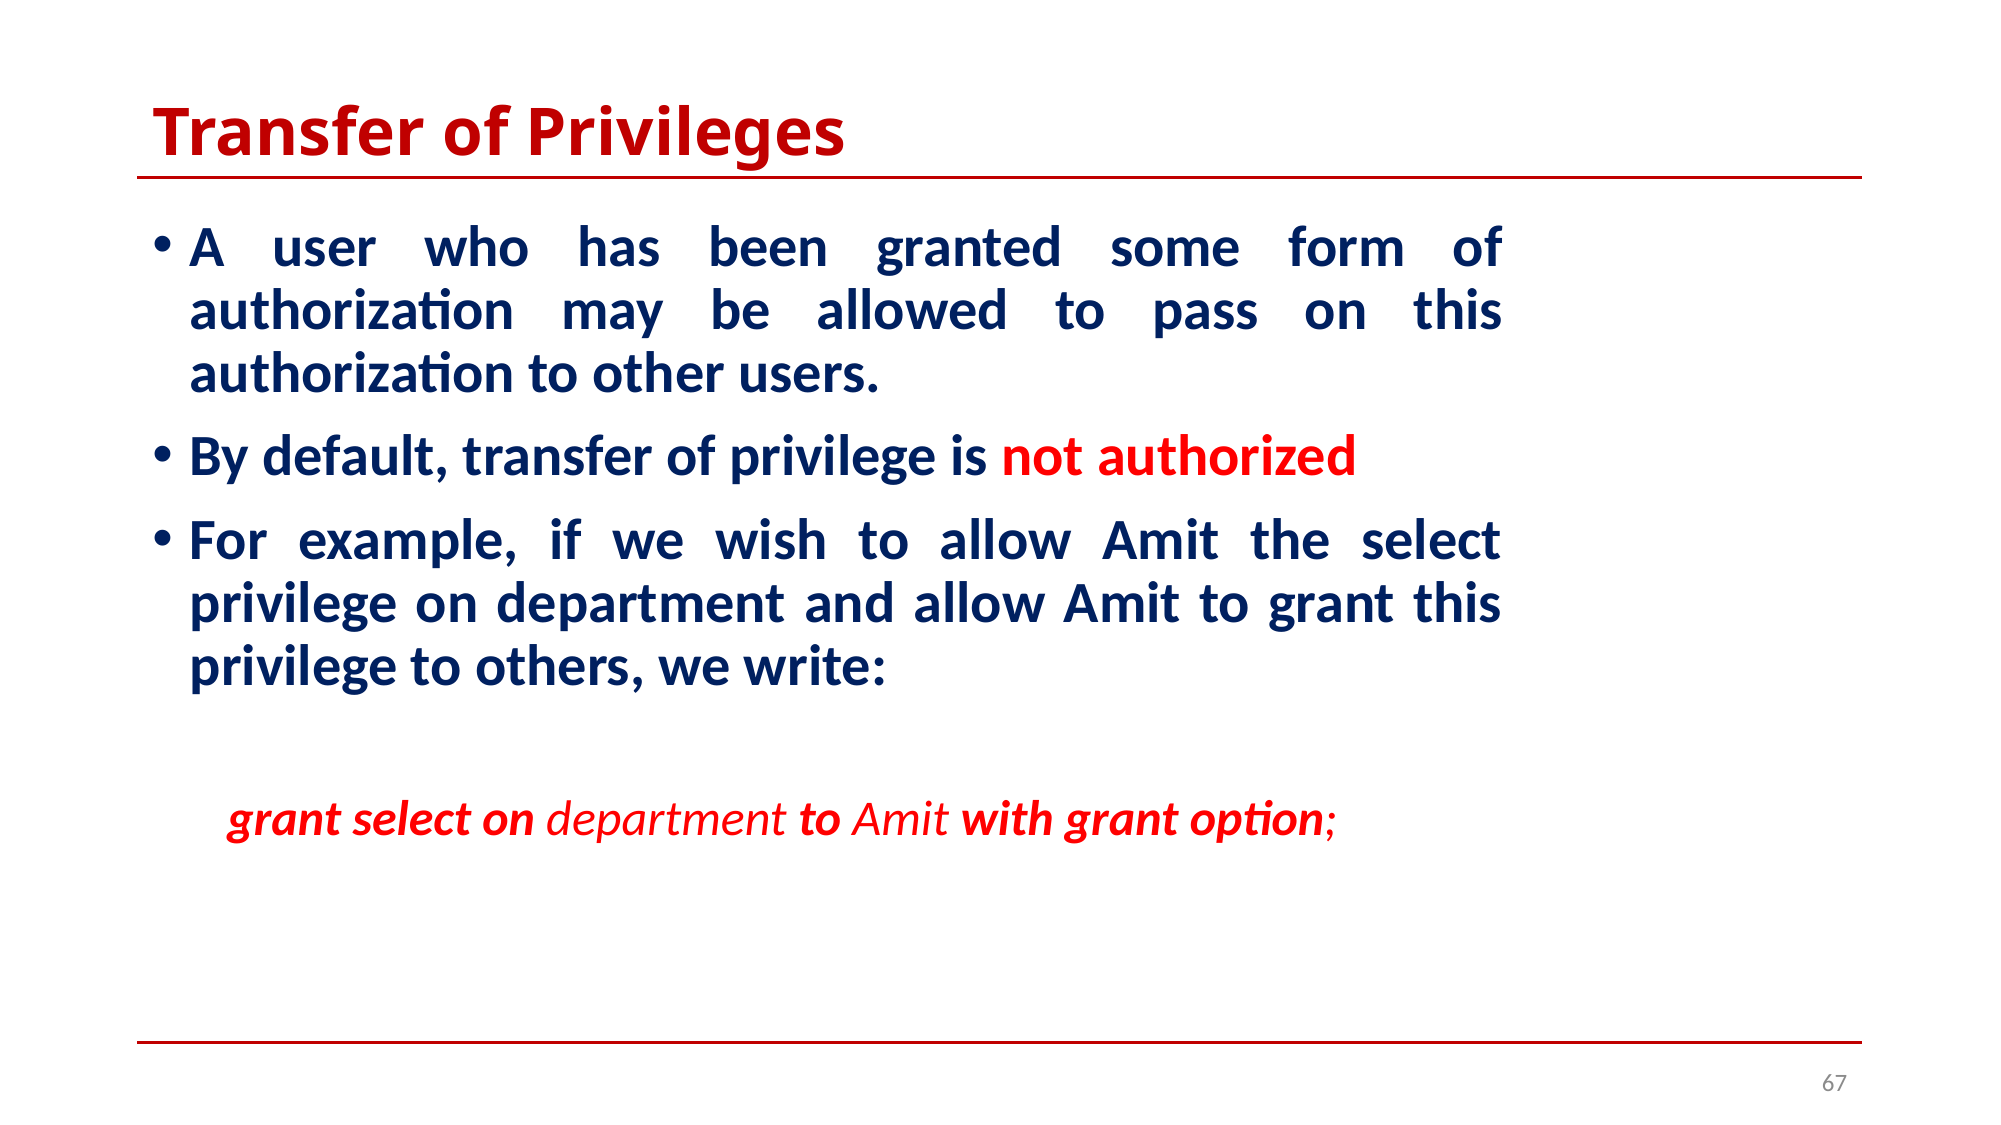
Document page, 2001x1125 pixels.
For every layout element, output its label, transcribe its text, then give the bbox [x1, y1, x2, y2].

slide_number 67 [1412, 1051, 1863, 1111]
title Transfer of Privileges [137, 90, 1863, 178]
list A user who has been granted some form of authorization may be allowed to pass on this authorization to other users. By default, transfer of privilege is not authorized For example, if we wish to allow Amit the select privilege on department and allow Amit to grant this privilege to others, we write: grant select on department to Amit with grant option; [137, 208, 1519, 1014]
